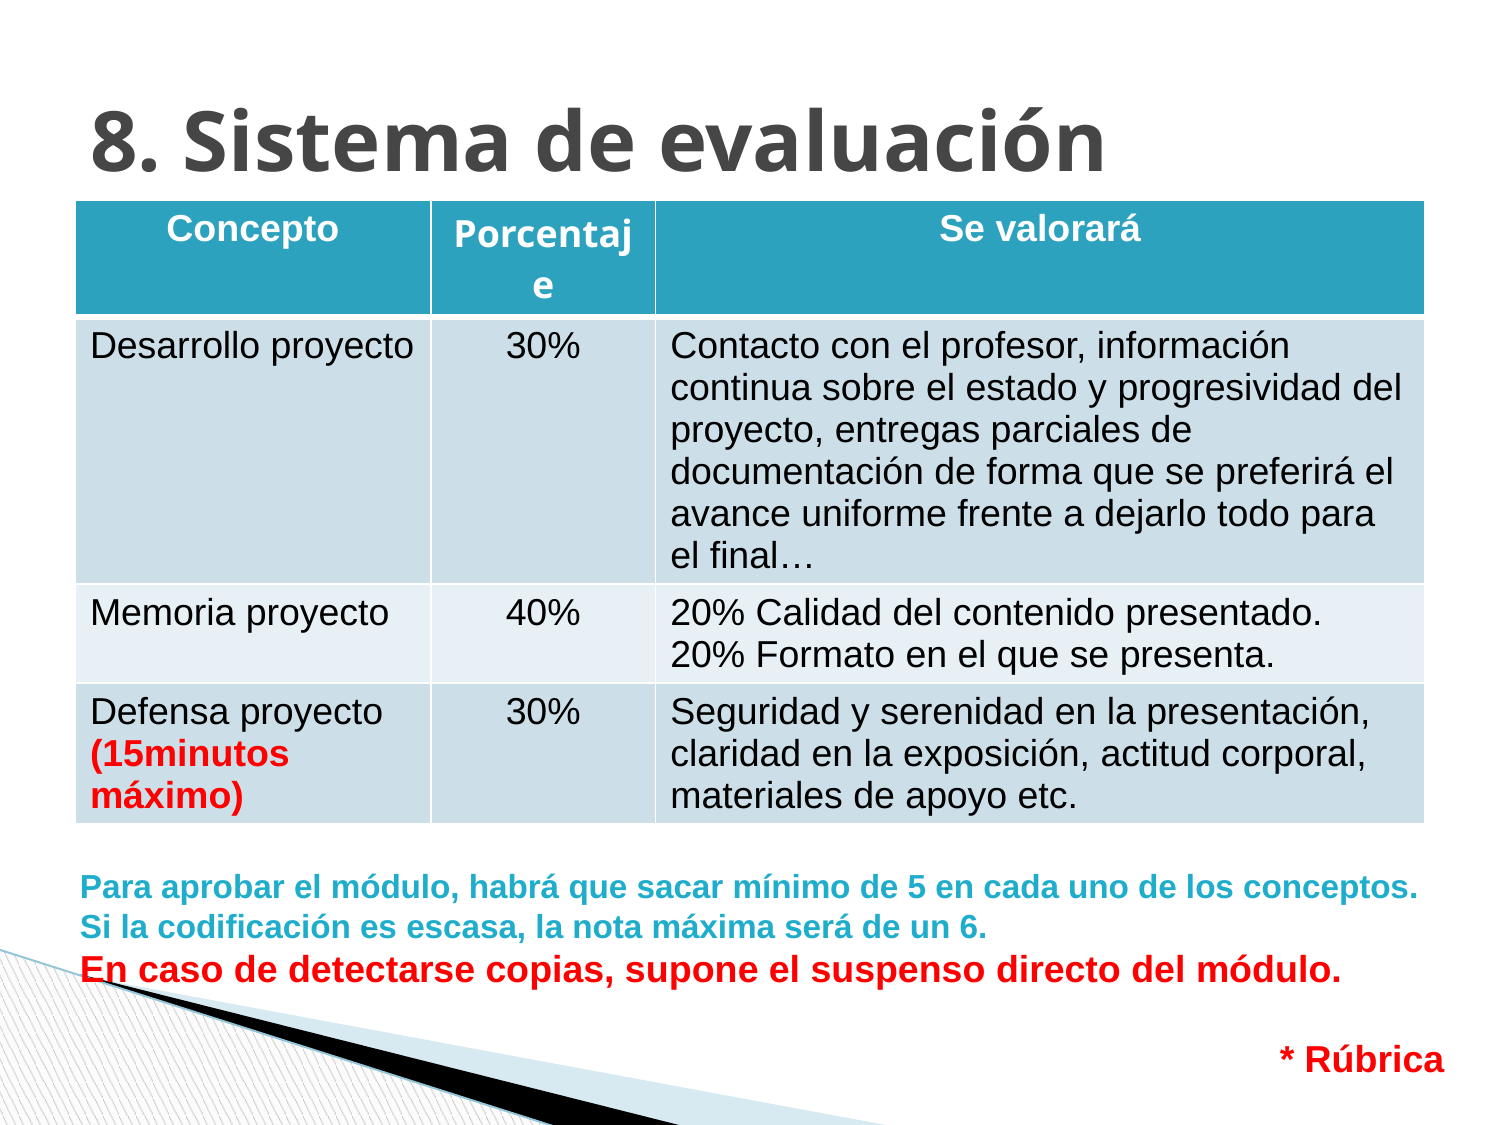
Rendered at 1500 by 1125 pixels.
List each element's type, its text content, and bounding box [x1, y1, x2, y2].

table_header Porcentaje [432, 233, 655, 314]
title 8. Sistema de evaluación [75, 45, 1425, 233]
table_cell 40% [432, 585, 655, 682]
table_cell Seguridad y serenidad en la presentación, claridad en la exposición, actitud corporal, materiales de apoyo etc. [656, 684, 1424, 823]
text_box Para aprobar el módulo, habrá que sacar mínimo de 5 en cada uno de los conceptos. Si la codificación es escasa, la nota máxima será de un 6. En caso de detectarse copias, supone el suspenso directo del módulo. * Rúbrica [64, 857, 1460, 1088]
table_header Se valorará [656, 233, 1424, 314]
table_cell 30% [432, 320, 655, 583]
table_cell Defensa proyecto (15minutos máximo) [76, 684, 430, 823]
table_cell Contacto con el profesor, información continua sobre el estado y progresividad del proyecto, entregas parciales de documentación de forma que se preferirá el avance uniforme frente a dejarlo todo para el final… [656, 320, 1424, 583]
table_cell Memoria proyecto [76, 585, 430, 682]
table_cell Desarrollo proyecto [76, 320, 430, 583]
table_cell 20% Calidad del contenido presentado. 20% Formato en el que se presenta. [656, 585, 1424, 682]
table_header Concepto [76, 233, 430, 314]
table_cell 30% [432, 684, 655, 823]
